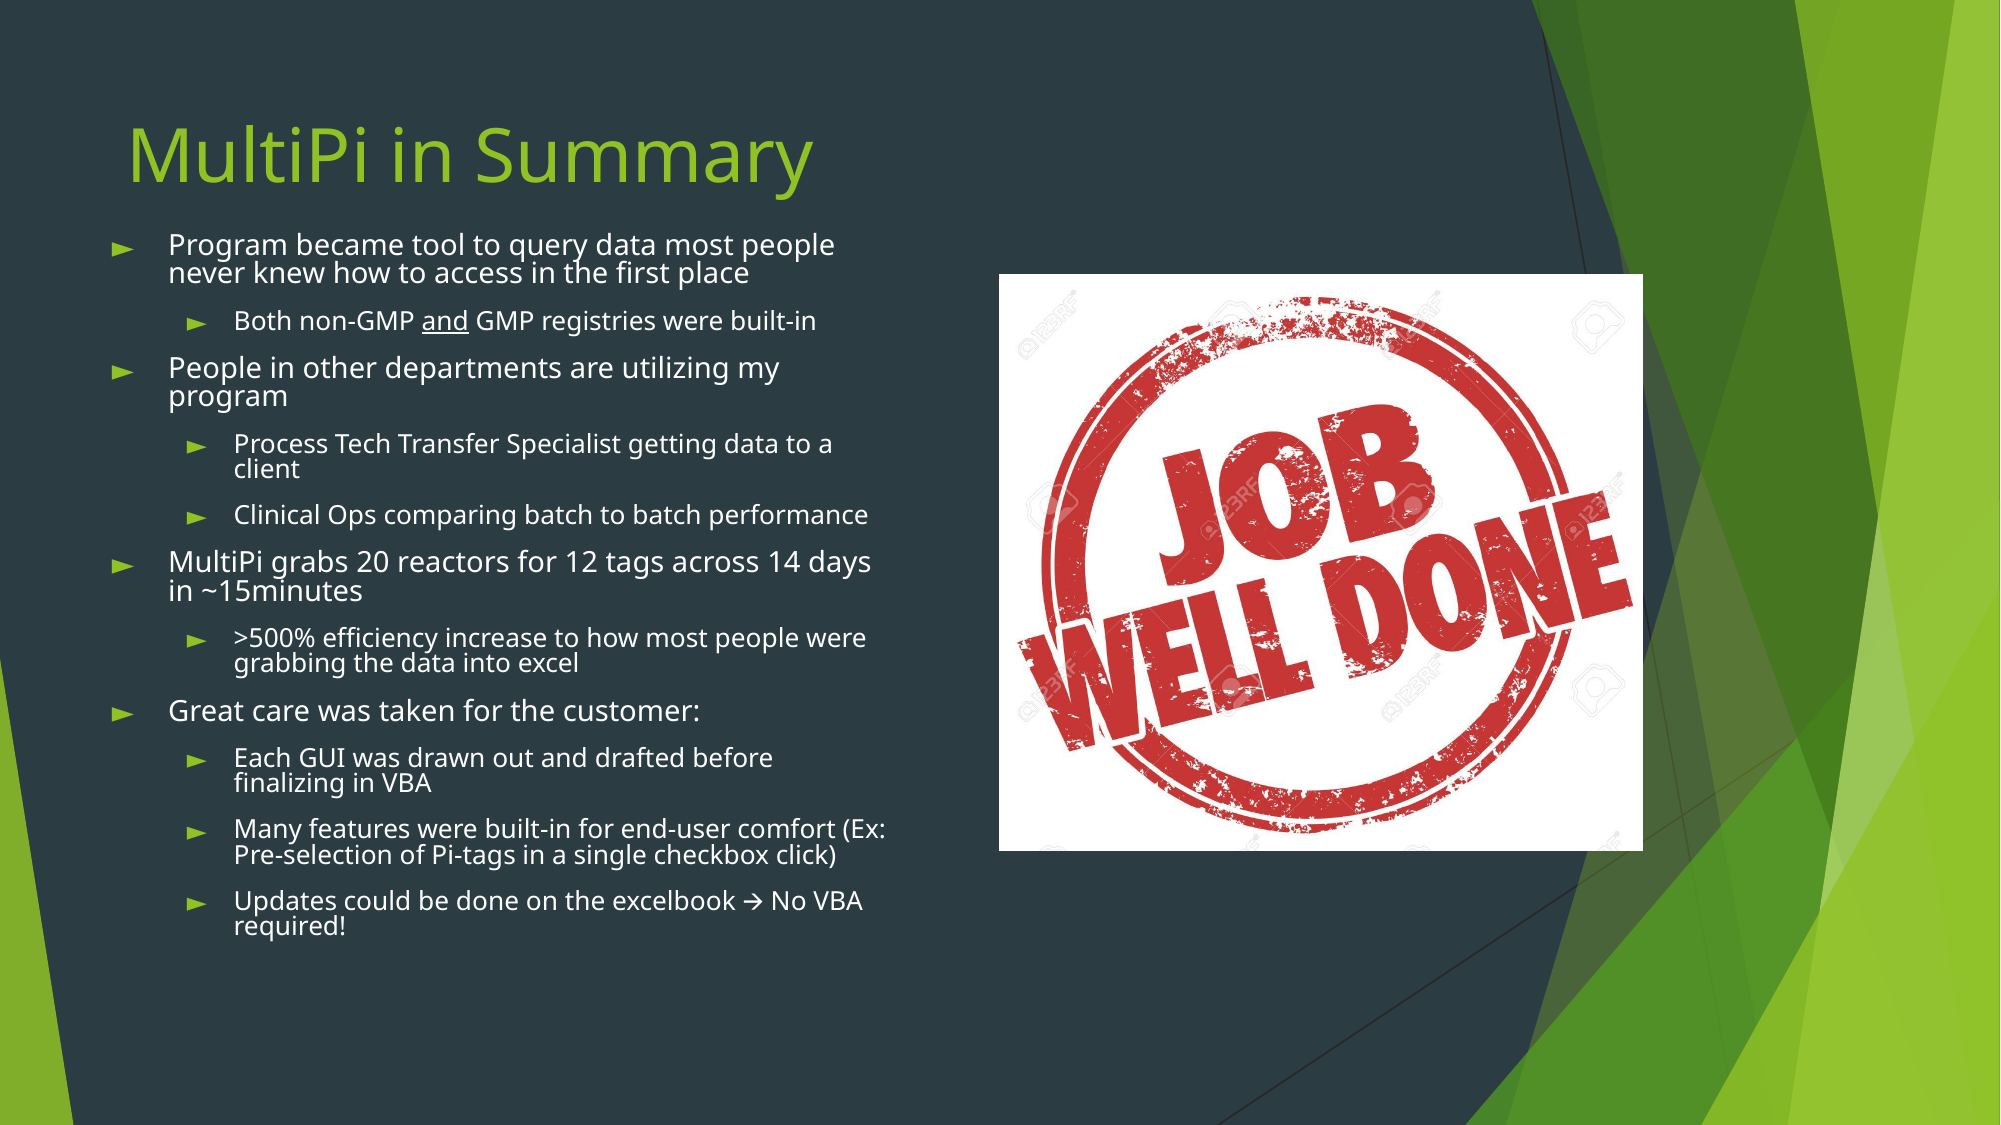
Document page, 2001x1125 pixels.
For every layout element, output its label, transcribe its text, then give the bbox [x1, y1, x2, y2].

picture [999, 273, 1643, 851]
list Program became tool to query data most people never knew how to access in the first place Both non-GMP and GMP registries were built-in People in other departments are utilizing my program Process Tech Transfer Specialist getting data to a client Clinical Ops comparing batch to batch performance MultiPi grabs 20 reactors for 12 tags across 14 days in ~15minutes >500% efficiency increase to how most people were grabbing the data into excel Great care was taken for the customer: Each GUI was drawn out and drafted before finalizing in VBA Many features were built-in for end-user comfort (Ex: Pre-selection of Pi-tags in a single checkbox click) Updates could be done on the excelbook 🡪 No VBA required! [96, 225, 902, 997]
title MultiPi in Summary [111, 99, 1522, 317]
